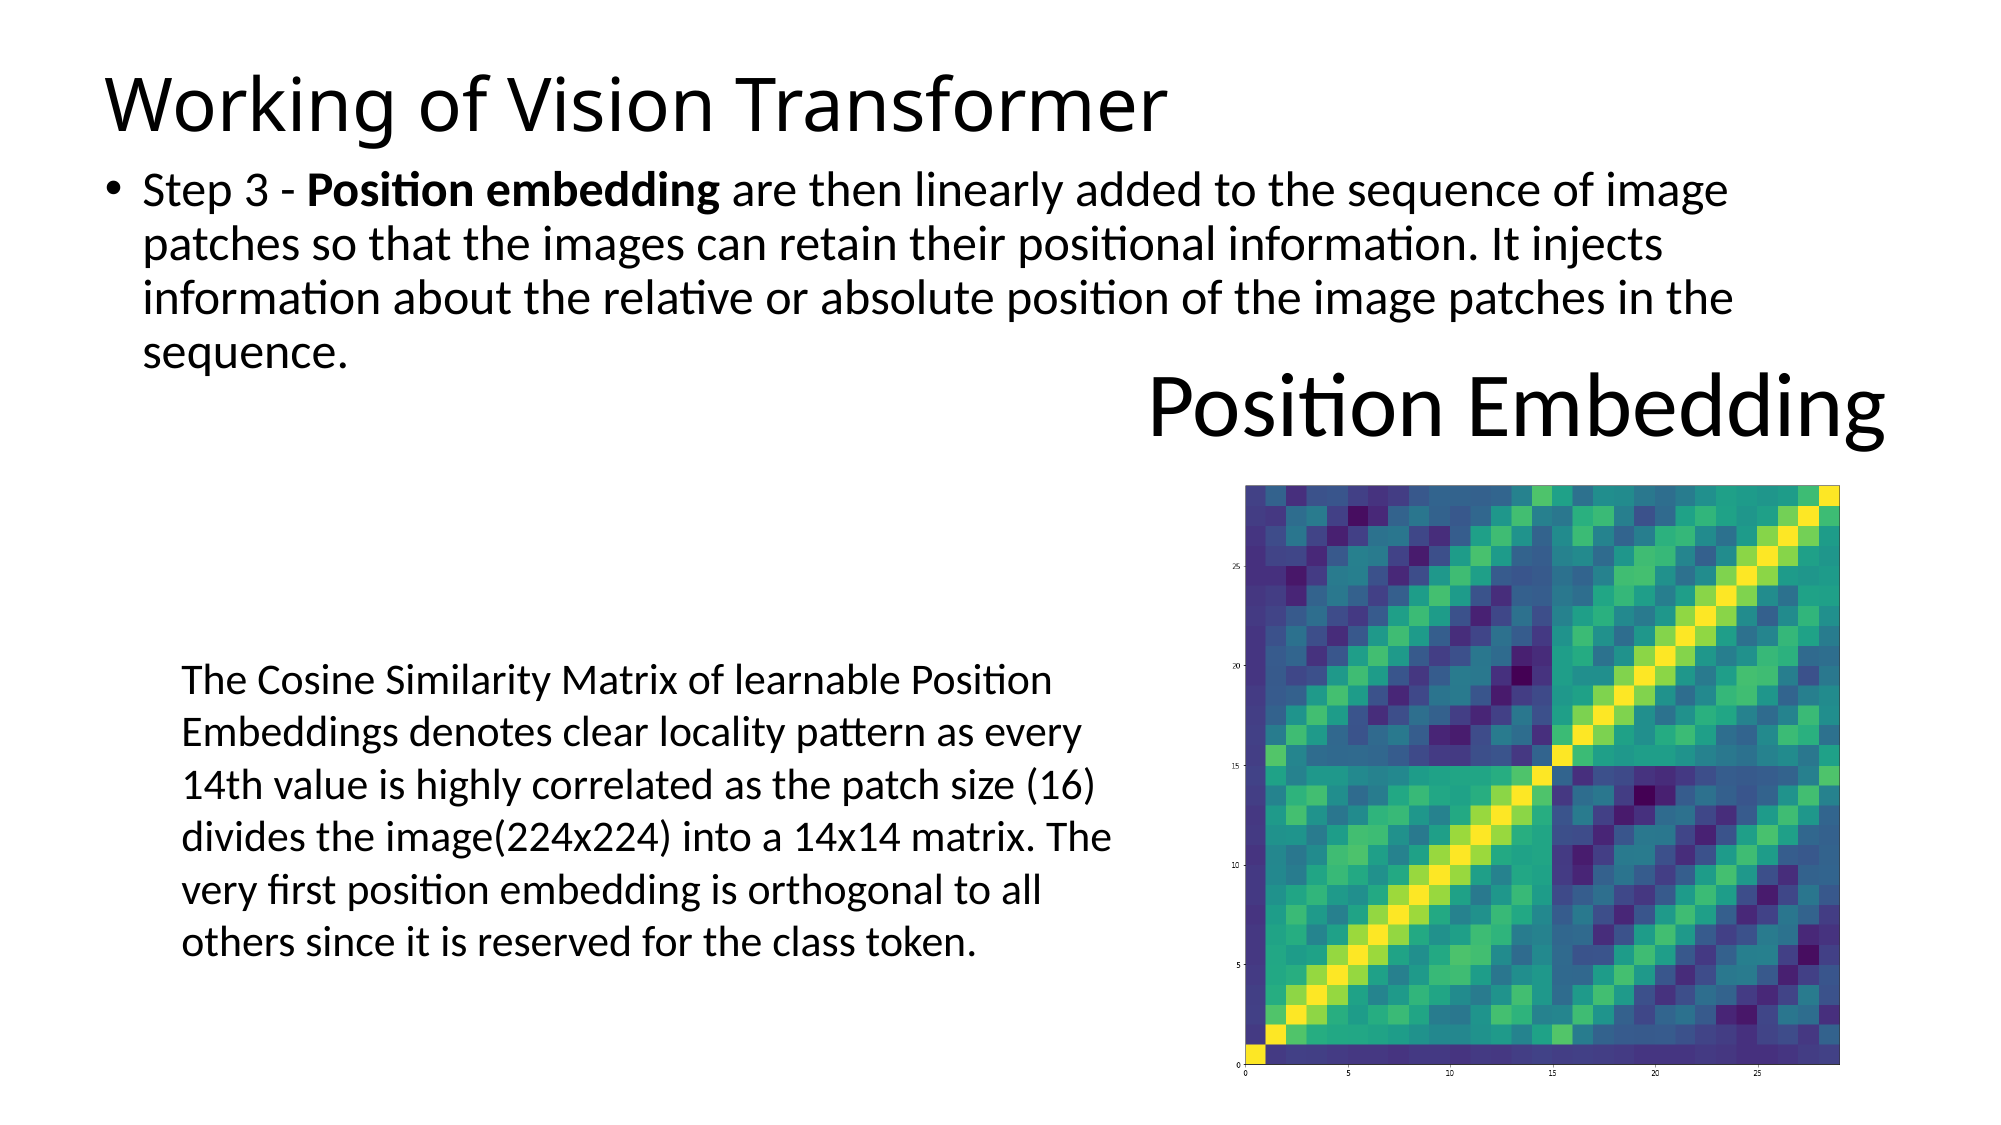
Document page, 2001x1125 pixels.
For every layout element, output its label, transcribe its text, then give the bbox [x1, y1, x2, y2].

text_box The Cosine Similarity Matrix of learnable Position Embeddings denotes clear locality pattern as every 14th value is highly correlated as the patch size (16) divides the image(224x224) into a 14x14 matrix. The very first position embedding is orthogonal to all others since it is reserved for the class token. [166, 635, 1180, 978]
picture [1226, 481, 1844, 1081]
list Step 3 - Position embedding are then linearly added to the sequence of image patches so that the images can retain their positional information. It injects information about the relative or absolute position of the image patches in the sequence. [89, 155, 1863, 1058]
text_box Position Embedding [1132, 342, 1938, 458]
title Working of Vision Transformer [89, 59, 1863, 155]
